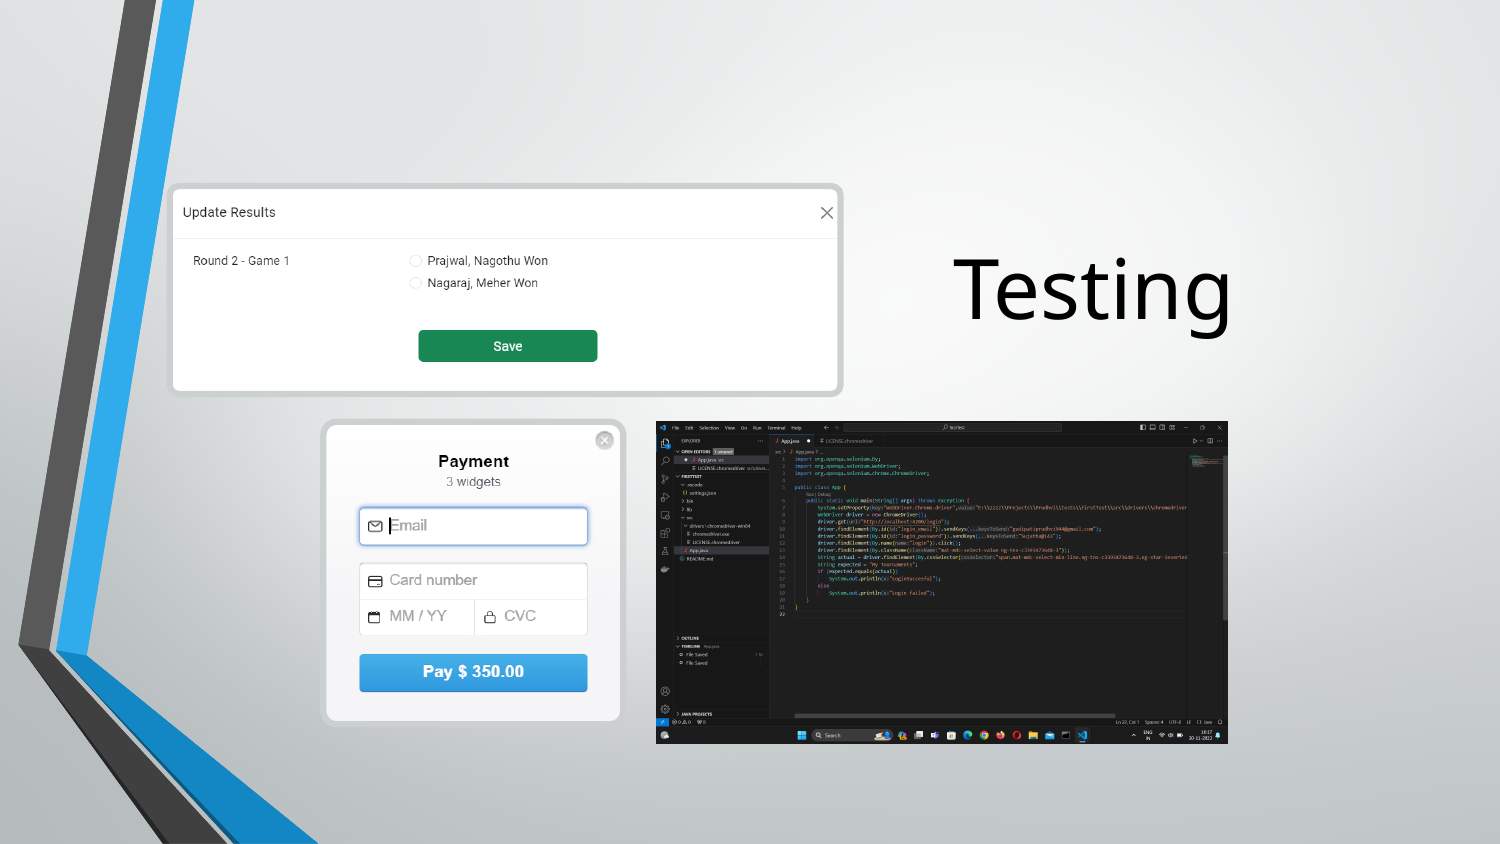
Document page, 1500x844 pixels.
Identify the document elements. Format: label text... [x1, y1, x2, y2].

title Testing [792, 178, 1396, 394]
picture [323, 421, 624, 725]
picture [169, 185, 841, 395]
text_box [18, 0, 319, 844]
picture [655, 421, 1228, 744]
